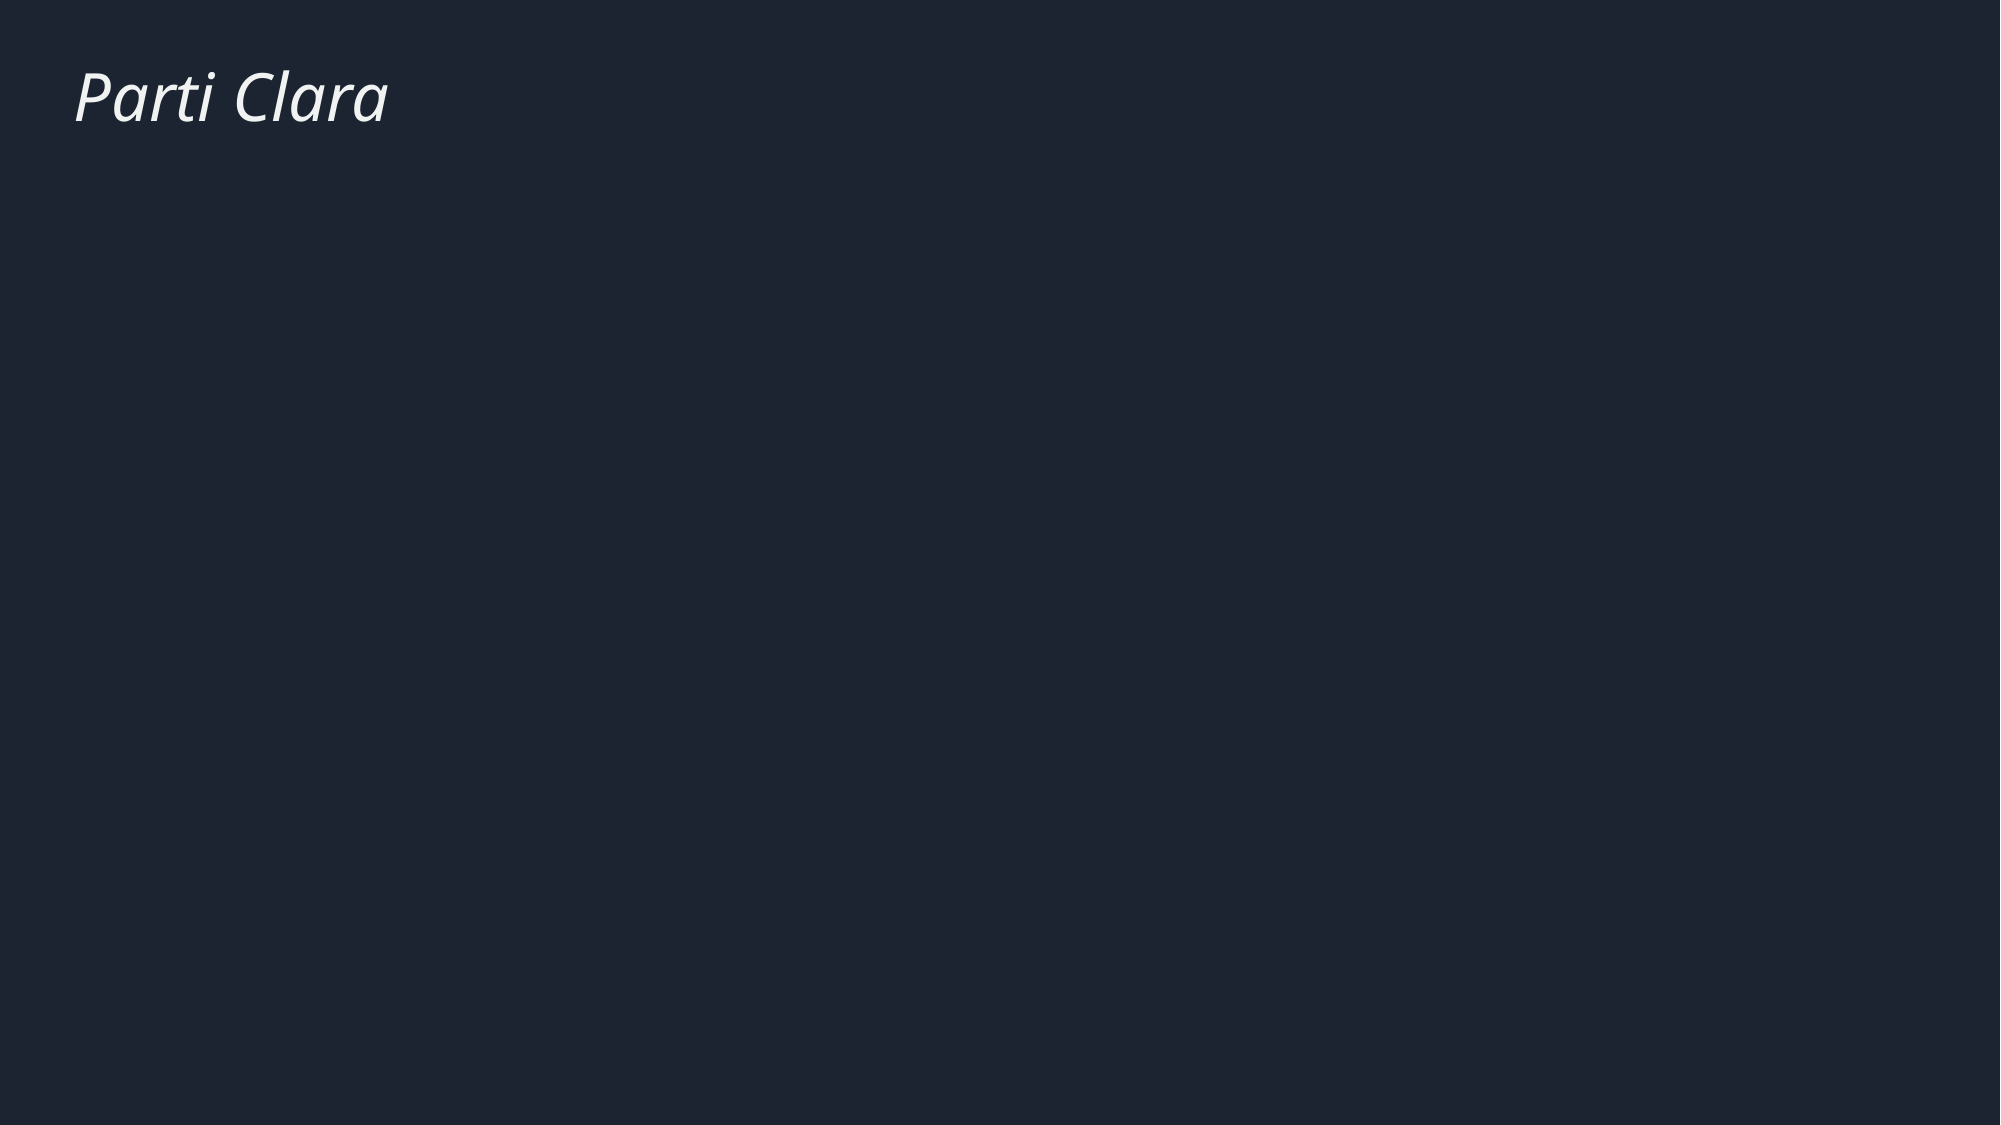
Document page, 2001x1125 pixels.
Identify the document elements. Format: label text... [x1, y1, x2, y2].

title Parti Clara [73, 63, 1928, 251]
